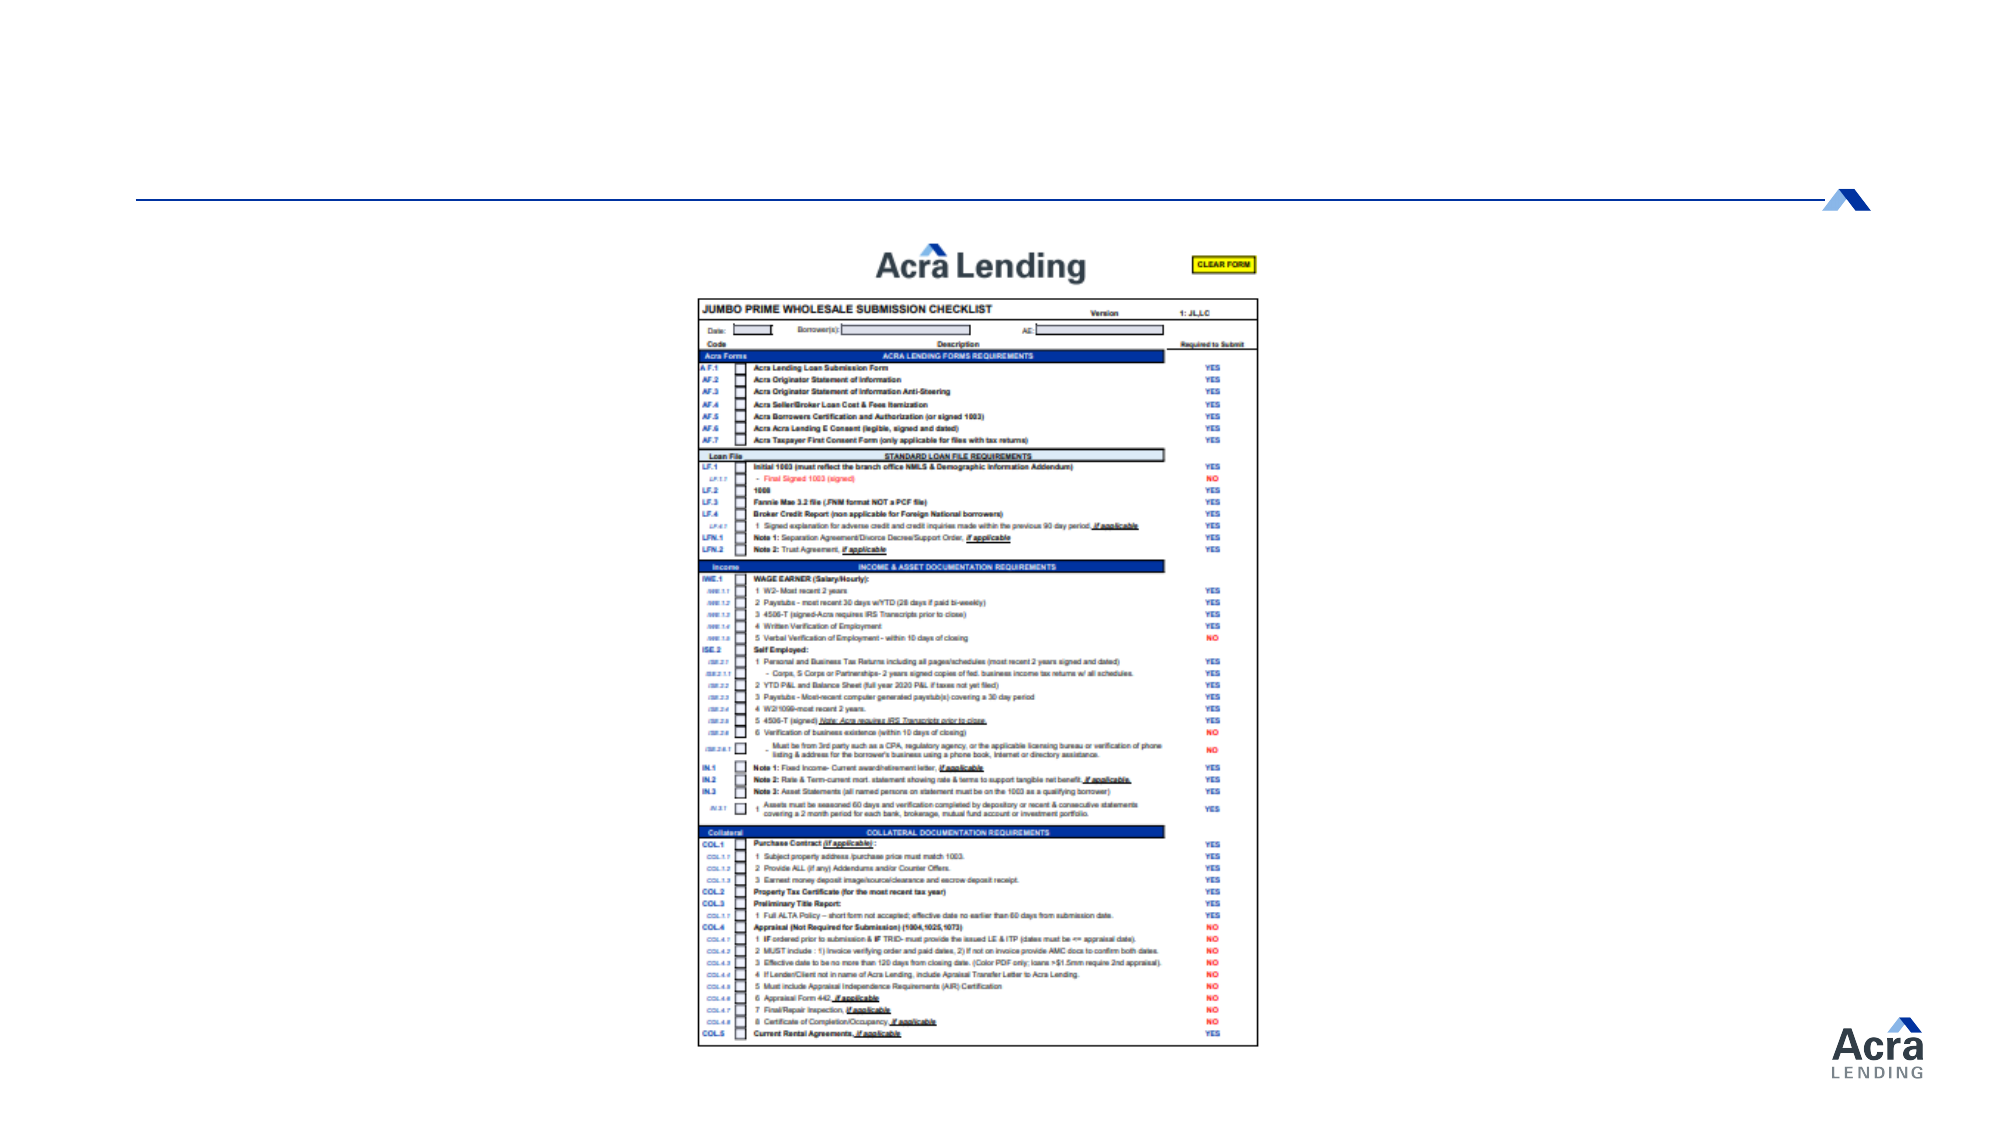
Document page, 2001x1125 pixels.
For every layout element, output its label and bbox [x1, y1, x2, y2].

list [670, 238, 1291, 1066]
picture [1830, 1016, 1925, 1080]
picture [1816, 187, 1875, 217]
